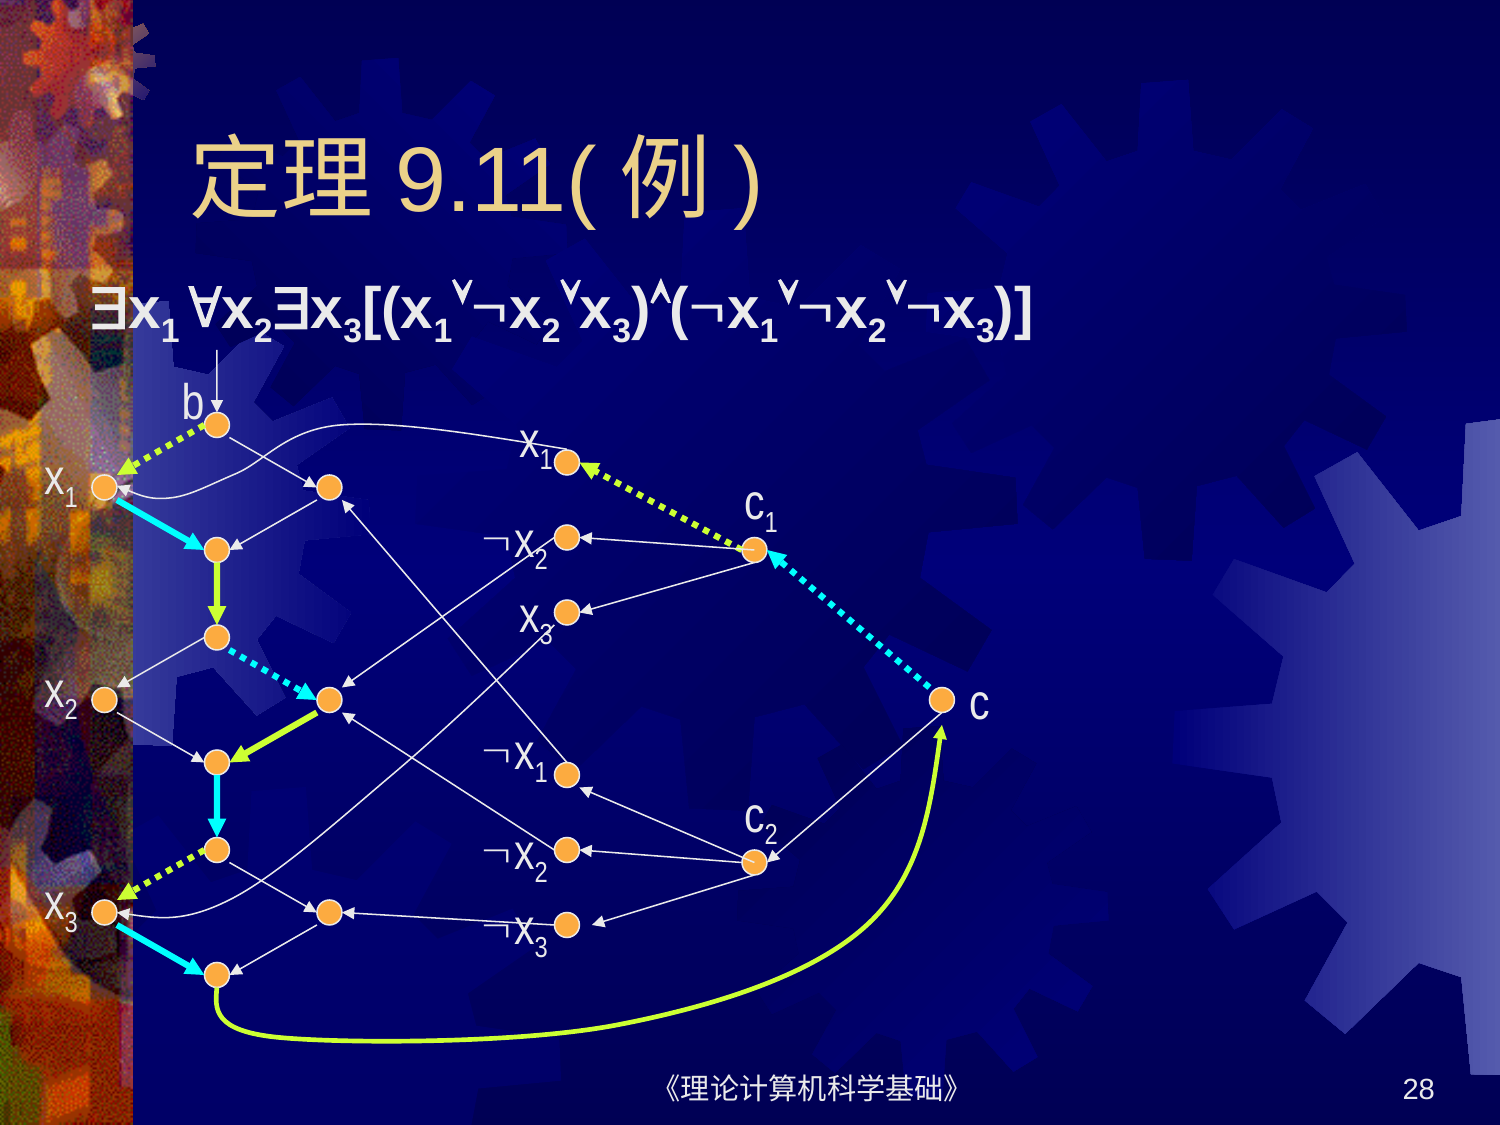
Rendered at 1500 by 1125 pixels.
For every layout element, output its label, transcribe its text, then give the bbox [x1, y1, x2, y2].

footer 《理论计算机科学基础》 [575, 1037, 1050, 1113]
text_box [29, 349, 1018, 1044]
picture [0, 0, 133, 1125]
slide_number 28 [1137, 1037, 1450, 1113]
list x1x2x3[(x1x2x3)(x1x2x3)] [75, 262, 1425, 387]
title 定理9.11(例) [174, 50, 1450, 238]
